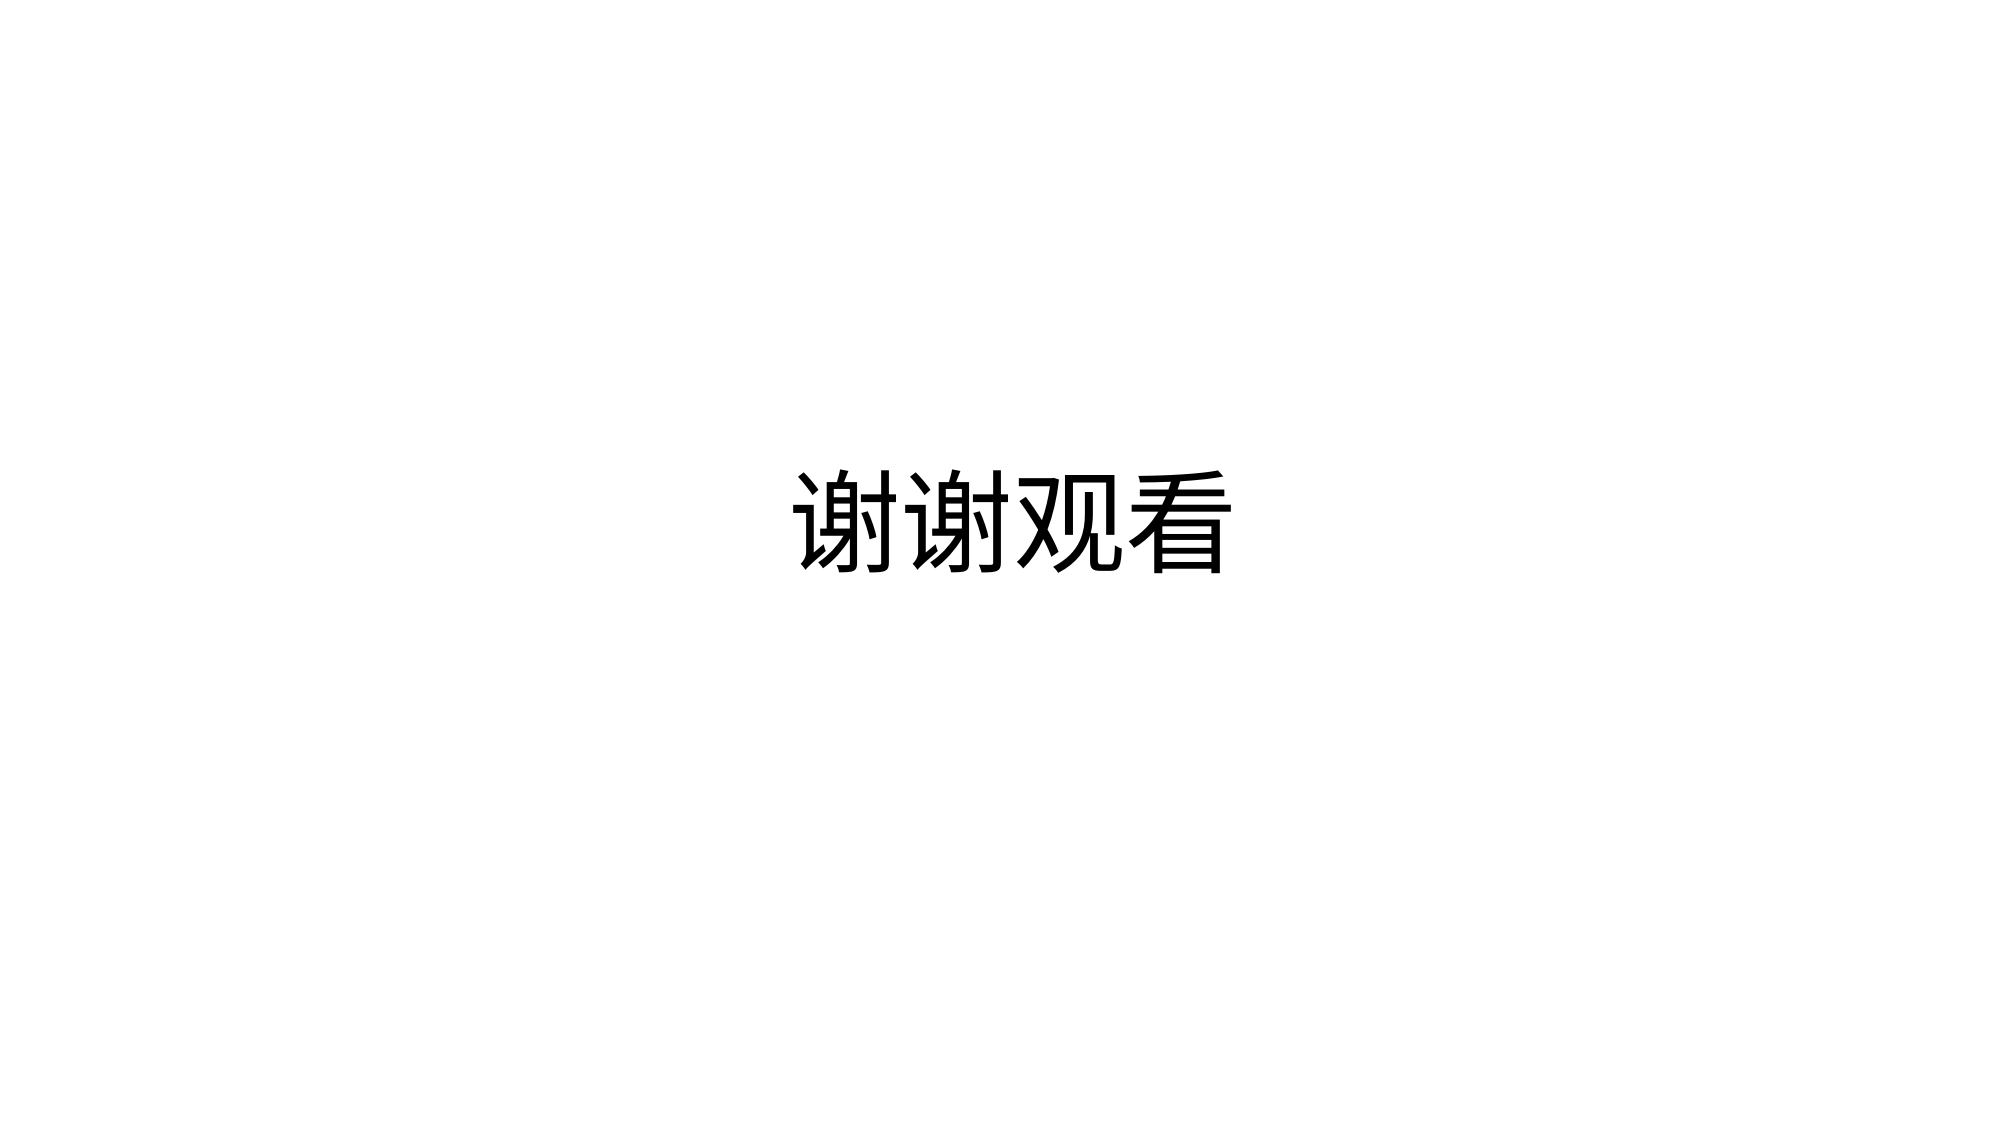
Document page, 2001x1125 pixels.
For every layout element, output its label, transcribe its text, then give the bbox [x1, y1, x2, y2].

title 谢谢观看 [773, 418, 2000, 637]
